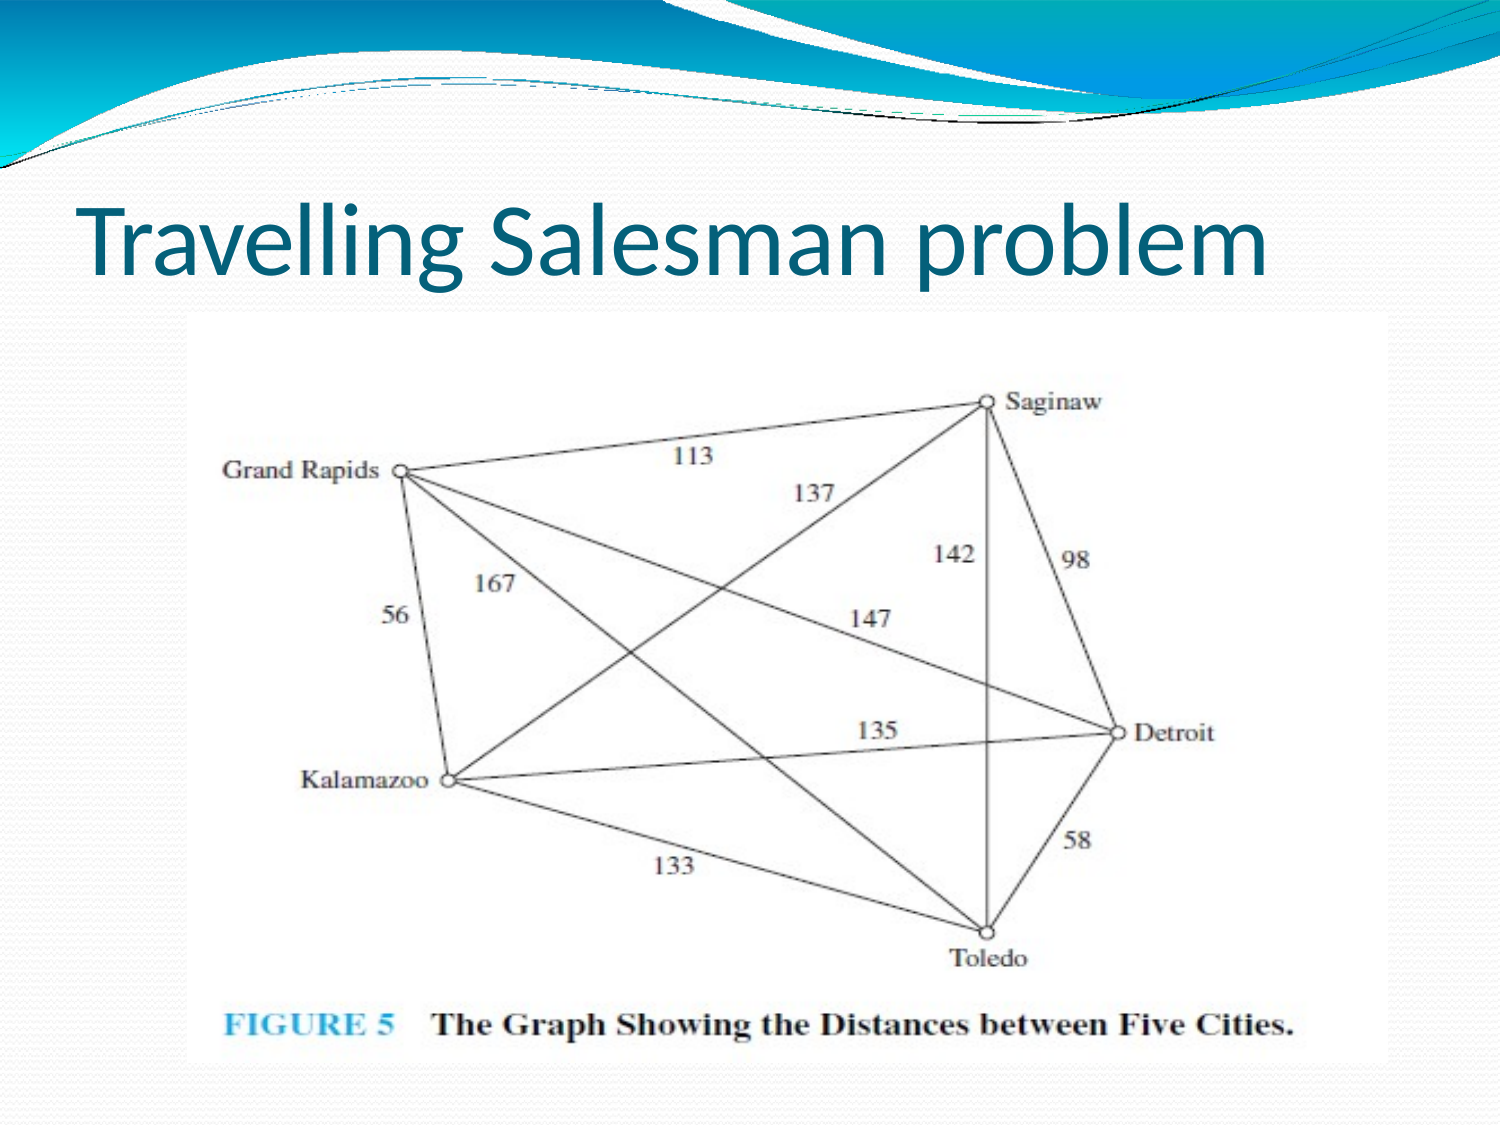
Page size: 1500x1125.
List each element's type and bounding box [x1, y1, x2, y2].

text_box [0, 0, 1500, 1125]
picture [187, 312, 1388, 1063]
